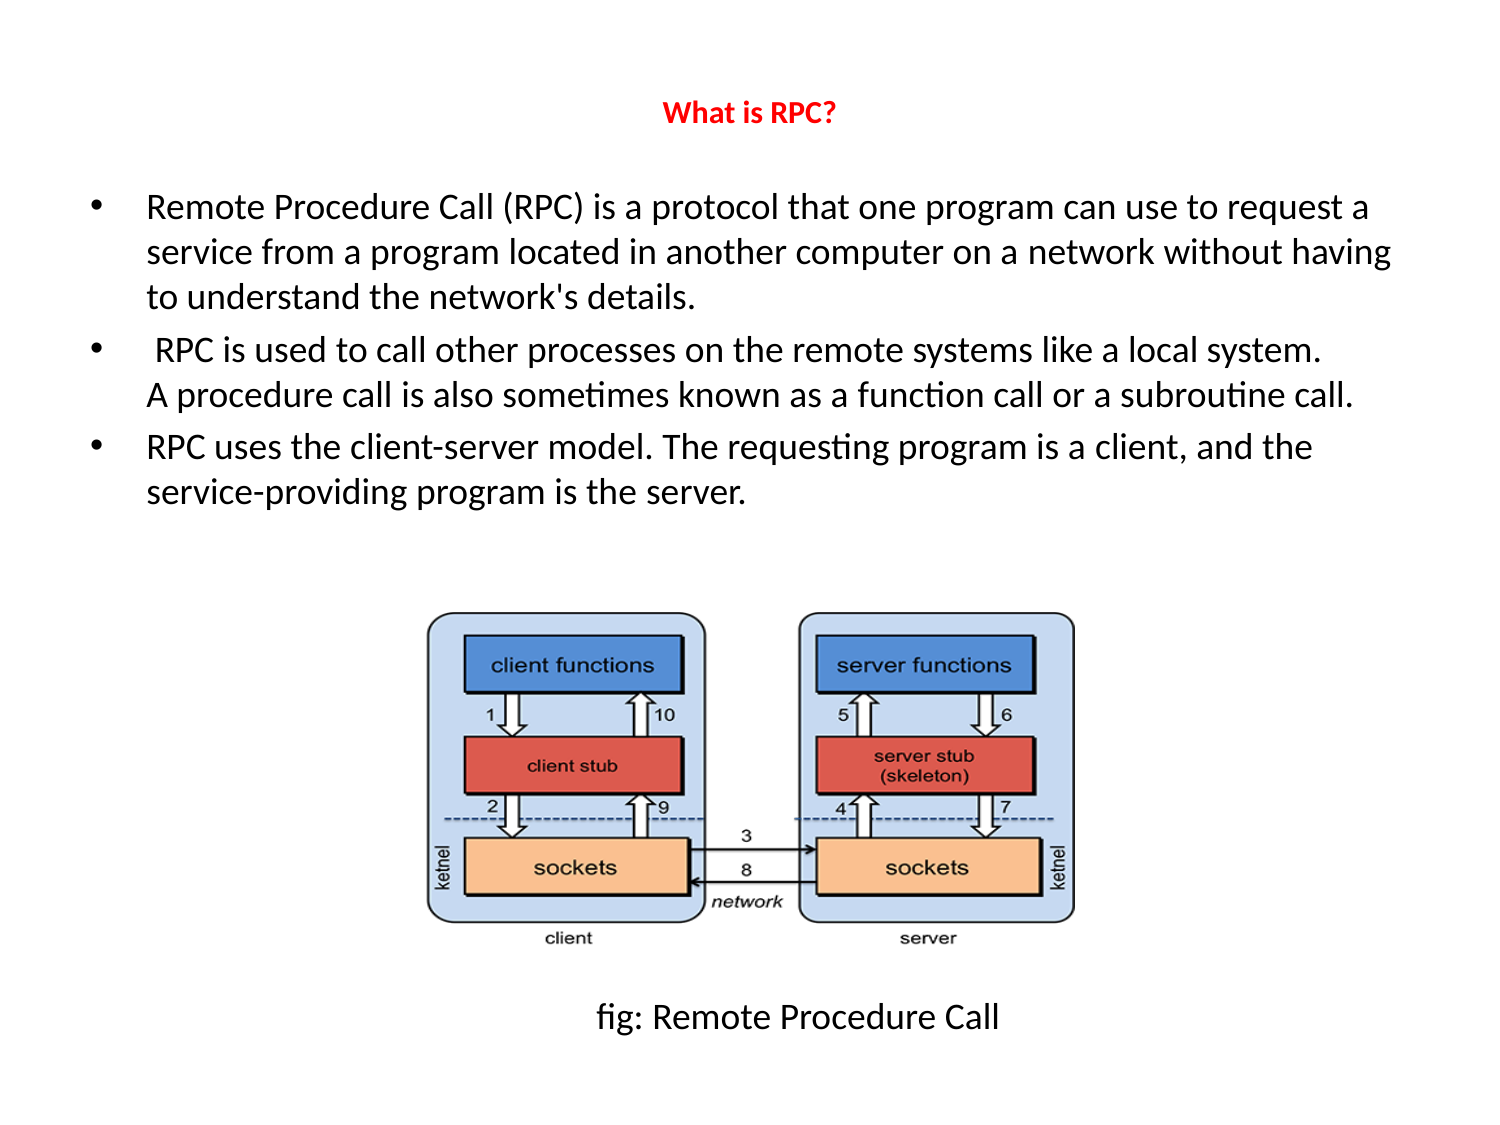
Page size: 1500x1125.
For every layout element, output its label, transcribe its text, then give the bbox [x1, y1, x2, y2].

list Remote Procedure Call (RPC) is a protocol that one program can use to request a service from a program located in another computer on a network without having to understand the network's details. RPC is used to call other processes on the remote systems like a local system. A procedure call is also sometimes known as a function call or a subroutine call. RPC uses the client-server model. The requesting program is a client, and the service-providing program is the server. fig: Remote Procedure Call [75, 174, 1425, 1100]
title What is RPC? [75, 45, 1425, 174]
picture [424, 612, 1076, 951]
